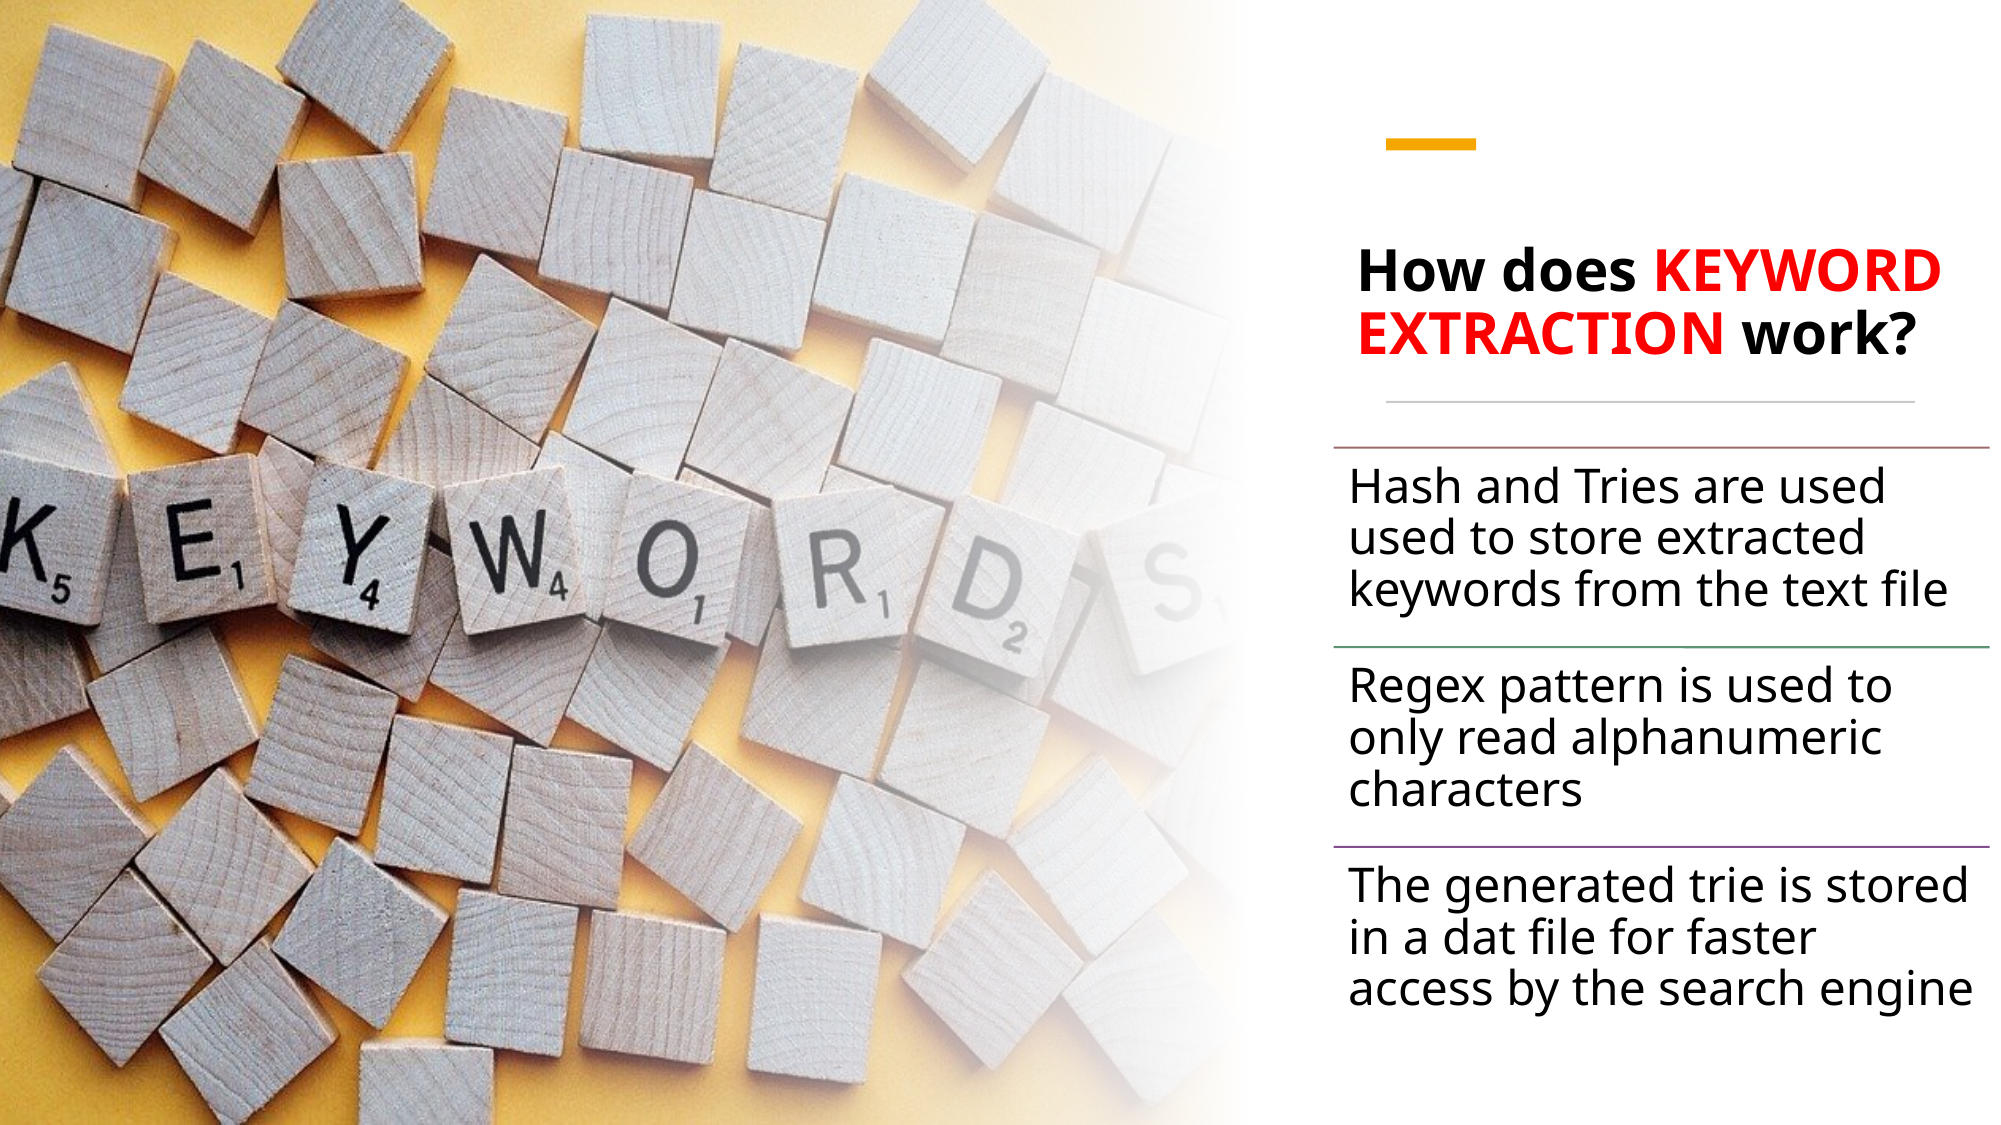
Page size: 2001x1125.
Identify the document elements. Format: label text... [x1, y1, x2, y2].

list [1333, 447, 1990, 1047]
text_box [1279, 0, 2000, 1125]
title How does KEYWORD EXTRACTION work? [1341, 183, 1977, 375]
picture [0, 0, 1279, 1125]
text_box [1385, 137, 1477, 151]
